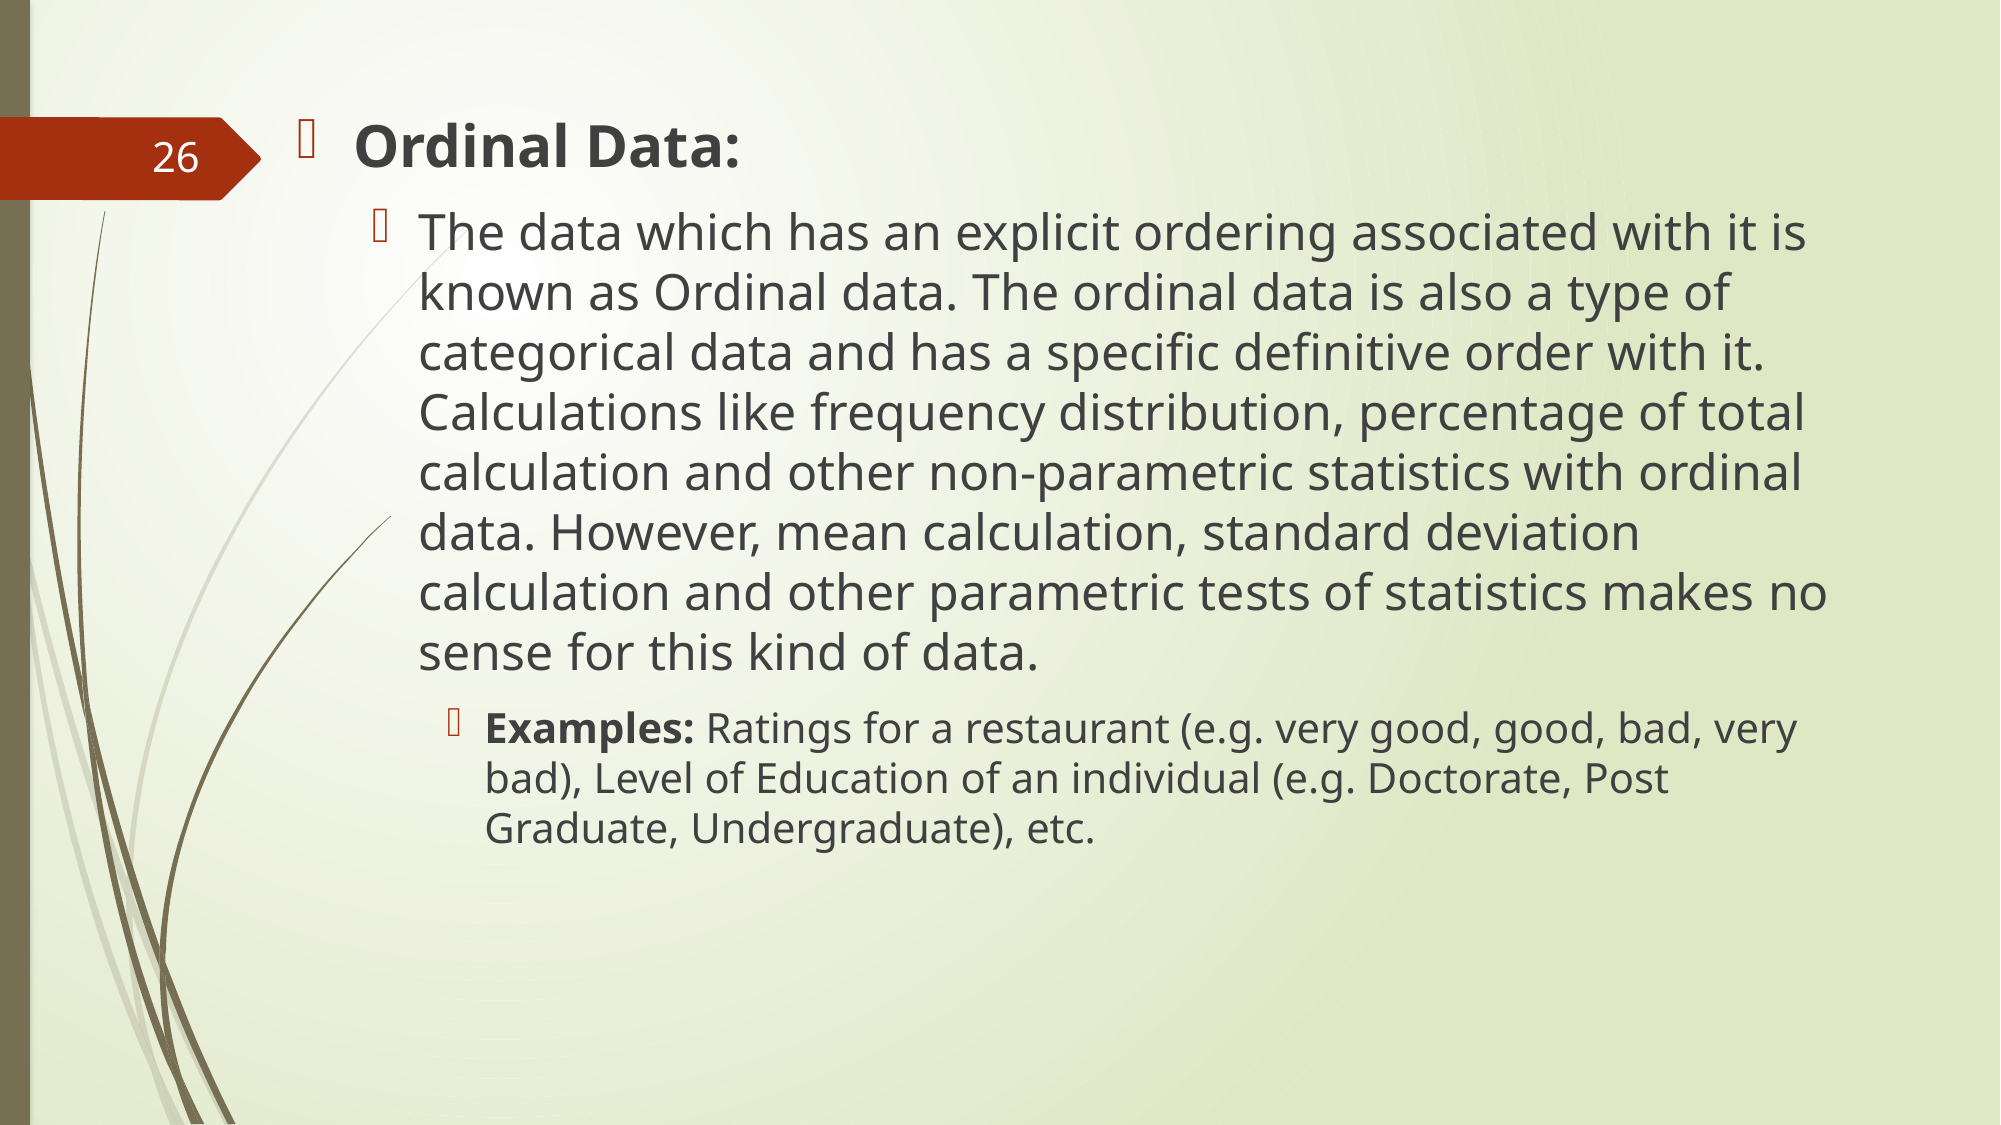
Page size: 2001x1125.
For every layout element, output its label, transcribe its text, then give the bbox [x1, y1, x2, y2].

list Ordinal Data: The data which has an explicit ordering associated with it is known as Ordinal data. The ordinal data is also a type of categorical data and has a specific definitive order with it. Calculations like frequency distribution, percentage of total calculation and other non-parametric statistics with ordinal data. However, mean calculation, standard deviation calculation and other parametric tests of statistics makes no sense for this kind of data. Examples: Ratings for a restaurant (e.g. very good, good, bad, very bad), Level of Education of an individual (e.g. Doctorate, Post Graduate, Undergraduate), etc. [281, 102, 1888, 970]
slide_number 26 [87, 129, 216, 190]
